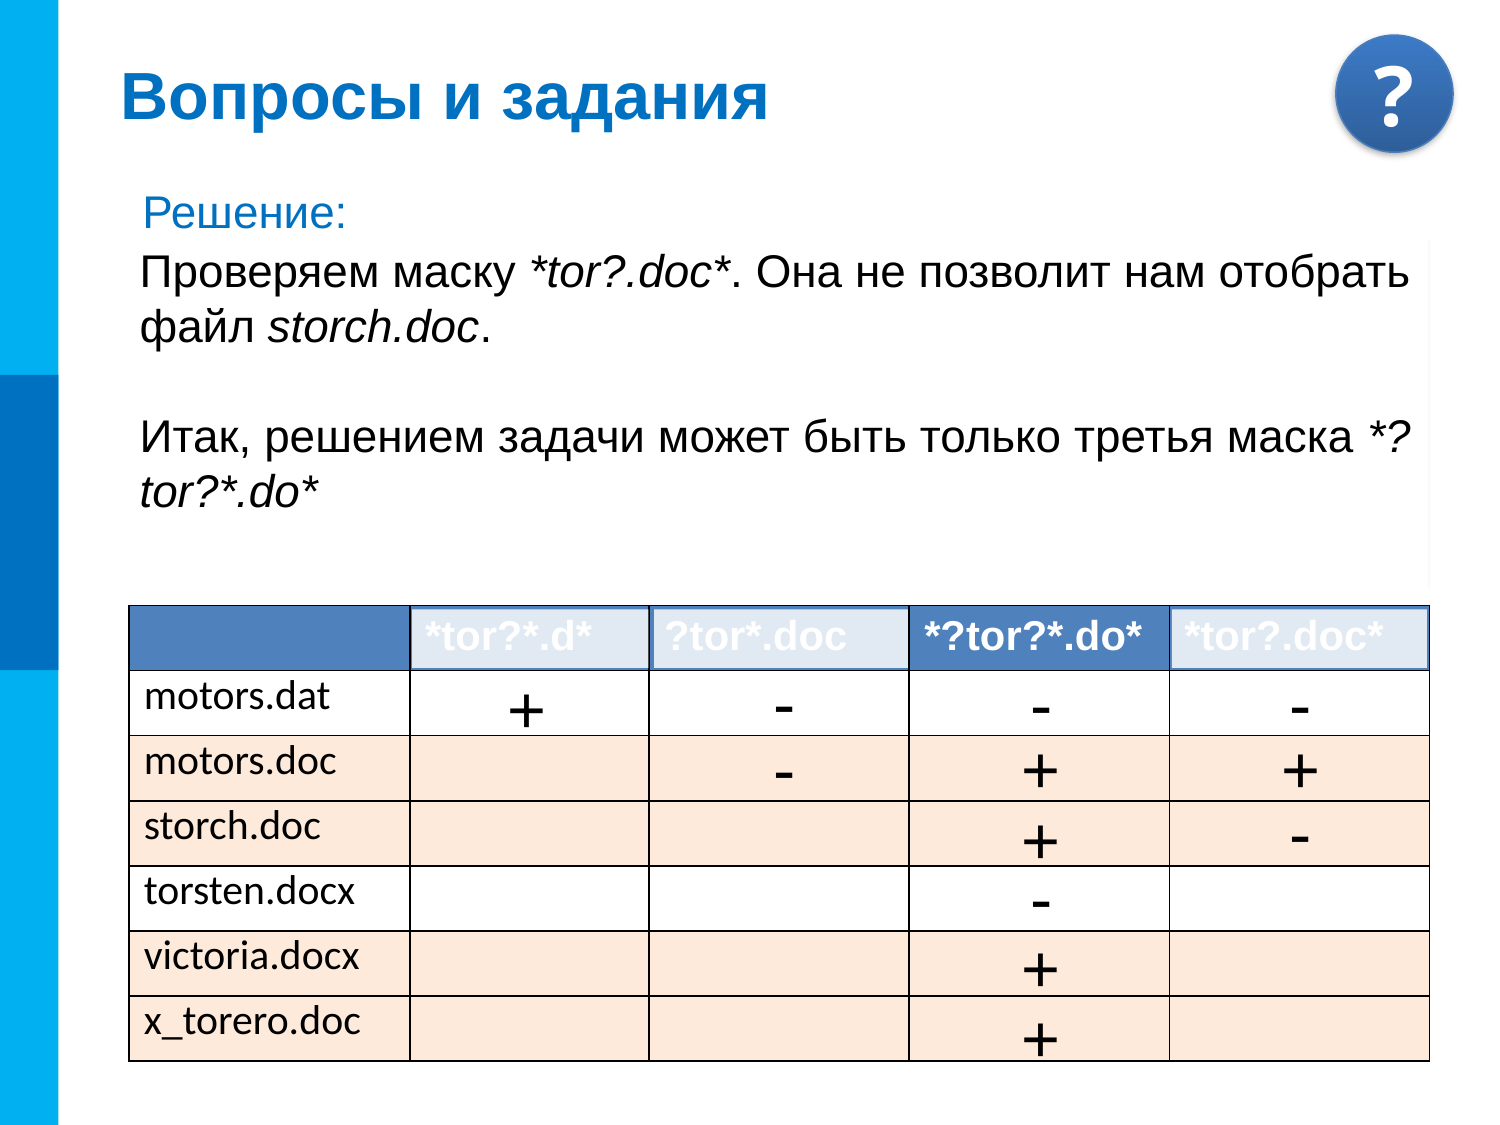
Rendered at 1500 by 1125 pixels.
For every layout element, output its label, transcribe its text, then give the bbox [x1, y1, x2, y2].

table_cell [411, 997, 648, 1060]
table_cell [910, 736, 924, 800]
table_cell [650, 997, 908, 1060]
table_cell [1159, 736, 1169, 800]
table_cell [650, 867, 908, 930]
table_cell [1159, 932, 1169, 995]
table_cell [650, 932, 908, 995]
table_cell [903, 671, 908, 735]
table_cell [1170, 802, 1183, 865]
text_box - [924, 855, 1159, 936]
text_box - [1183, 790, 1418, 871]
table_cell [910, 997, 924, 1060]
text_box + [924, 742, 1159, 797]
table_cell storch.doc [130, 802, 409, 865]
table_cell [411, 802, 648, 865]
table_cell [650, 736, 667, 800]
text_box - [667, 726, 903, 807]
table_cell x_torero.doc [130, 997, 409, 1060]
text_box [652, 607, 910, 670]
text_box Решение: [127, 175, 702, 232]
table_cell [910, 671, 924, 735]
text_box [410, 607, 650, 670]
table_cell [411, 932, 648, 995]
text_box - [1183, 670, 1418, 726]
table_cell [1170, 932, 1429, 995]
text_box + [410, 669, 645, 747]
text_box + [924, 797, 1159, 855]
text_box - [667, 670, 903, 726]
table_cell [1159, 671, 1169, 735]
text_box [499, 234, 1051, 587]
text_box + [924, 936, 1159, 996]
table_cell [1170, 671, 1183, 735]
title Вопросы и задания [105, 45, 1458, 141]
table_cell [411, 867, 648, 930]
table_cell [650, 671, 667, 735]
table_cell [1418, 671, 1429, 735]
text_box Проверяем маску *tor?.doc*. Она не позволит нам отобрать файл storch.doc. Итак, решением задачи может быть только третья маска *?tor?*.do* [123, 232, 1428, 600]
table_cell [411, 736, 648, 800]
table_cell [650, 802, 908, 865]
table_cell [1159, 802, 1169, 865]
table_cell [1159, 997, 1169, 1060]
table_cell [1170, 867, 1429, 930]
table_header [130, 606, 409, 670]
table_cell [1170, 736, 1183, 800]
table_cell [910, 867, 924, 930]
table_cell [1418, 736, 1429, 800]
text_box - [924, 661, 1159, 742]
table_cell [1170, 997, 1429, 1060]
text_box [1170, 607, 1429, 670]
table_cell [903, 736, 908, 800]
table_header *?tor?*.do* [910, 606, 1169, 670]
table_cell motors.doc [130, 736, 409, 800]
table_cell [1159, 867, 1169, 930]
text_box + [924, 996, 1159, 1077]
table_cell [910, 932, 924, 995]
table_cell torsten.docx [130, 867, 409, 930]
table_cell motors.dat [130, 671, 409, 735]
table_cell [910, 802, 924, 865]
text_box + [1183, 726, 1418, 790]
table_cell [1418, 802, 1429, 865]
table_cell victoria.docx [130, 932, 409, 995]
